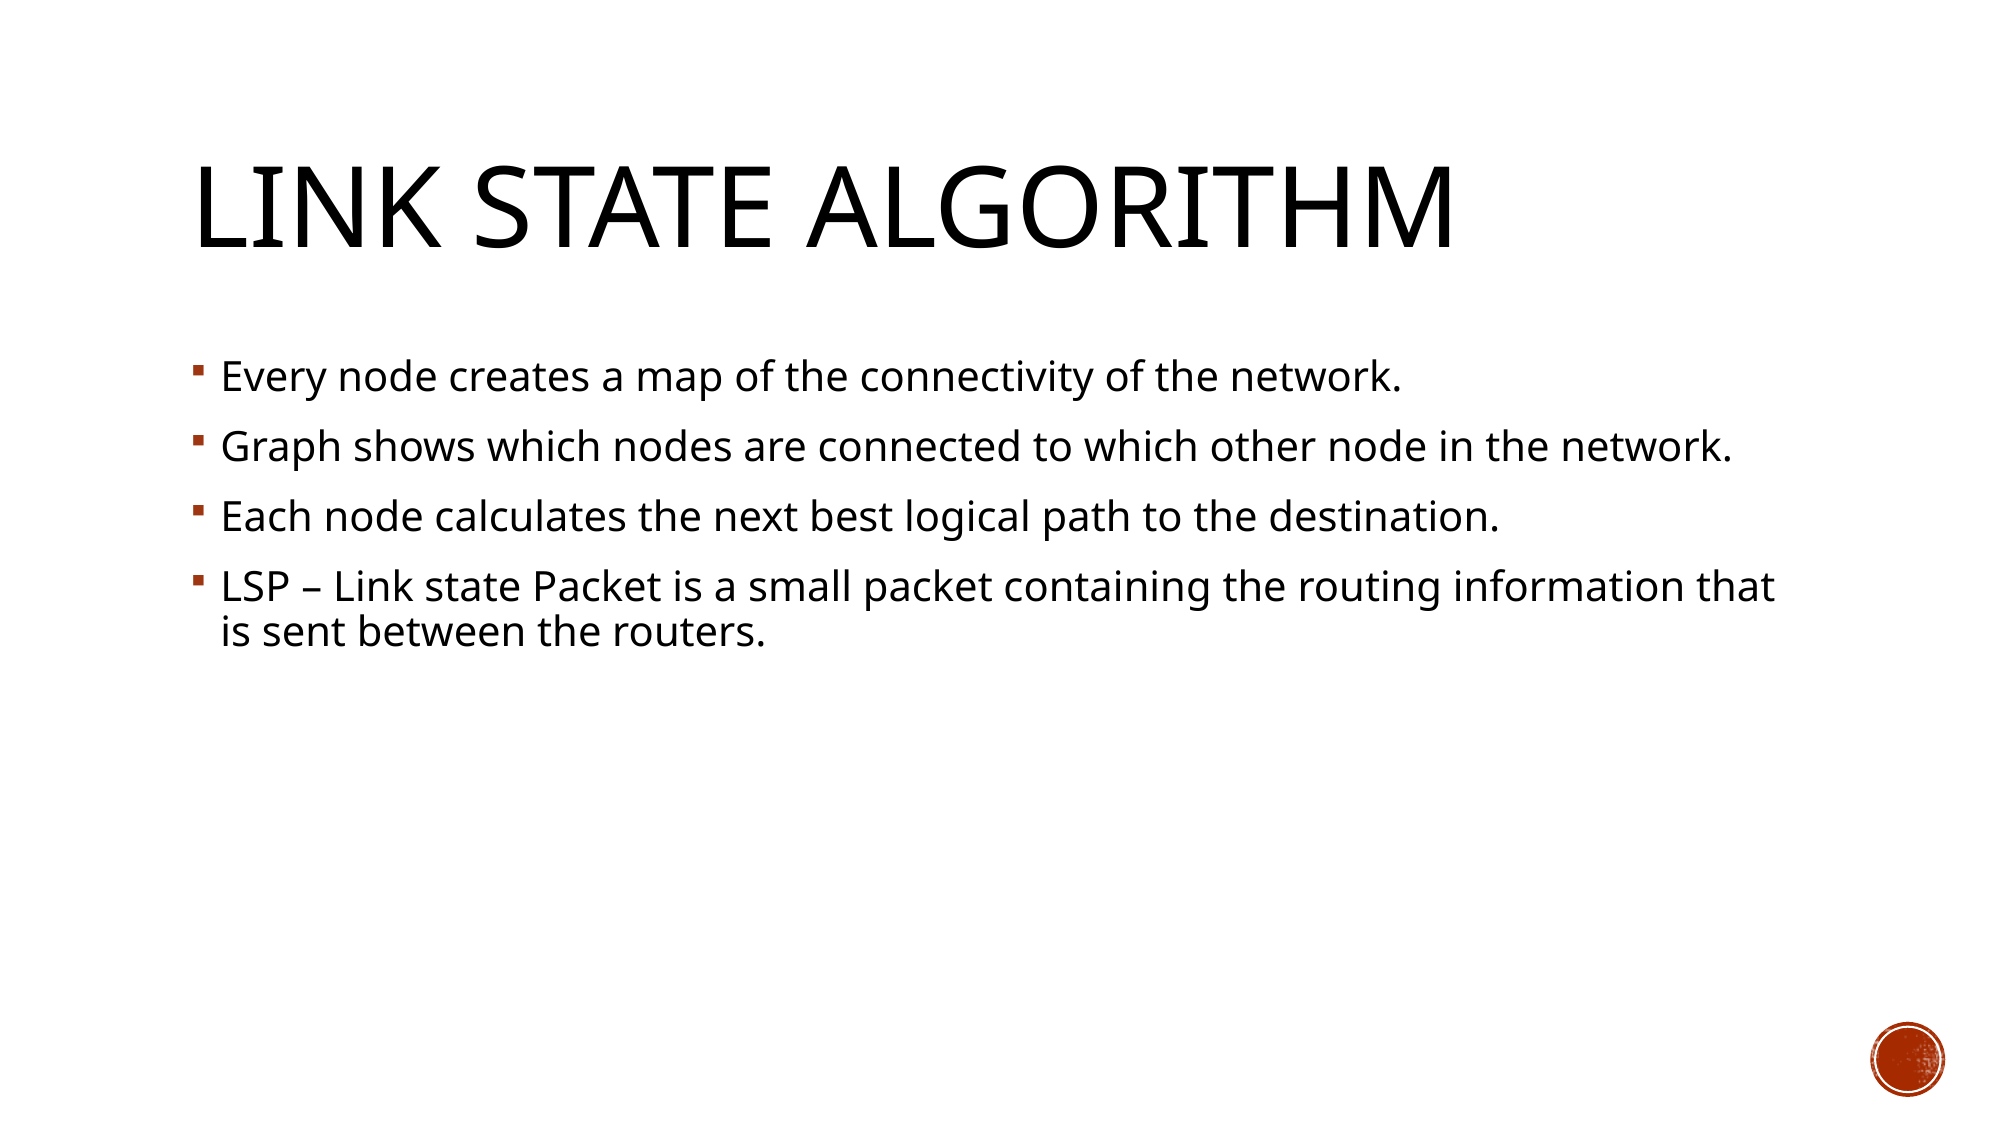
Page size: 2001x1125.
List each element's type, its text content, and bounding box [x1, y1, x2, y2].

list Every node creates a map of the connectivity of the network. Graph shows which nodes are connected to which other node in the network. Each node calculates the next best logical path to the destination. LSP – Link state Packet is a small packet containing the routing information that is sent between the routers. [175, 348, 1826, 1013]
title Link state algorithm [175, 79, 1826, 344]
